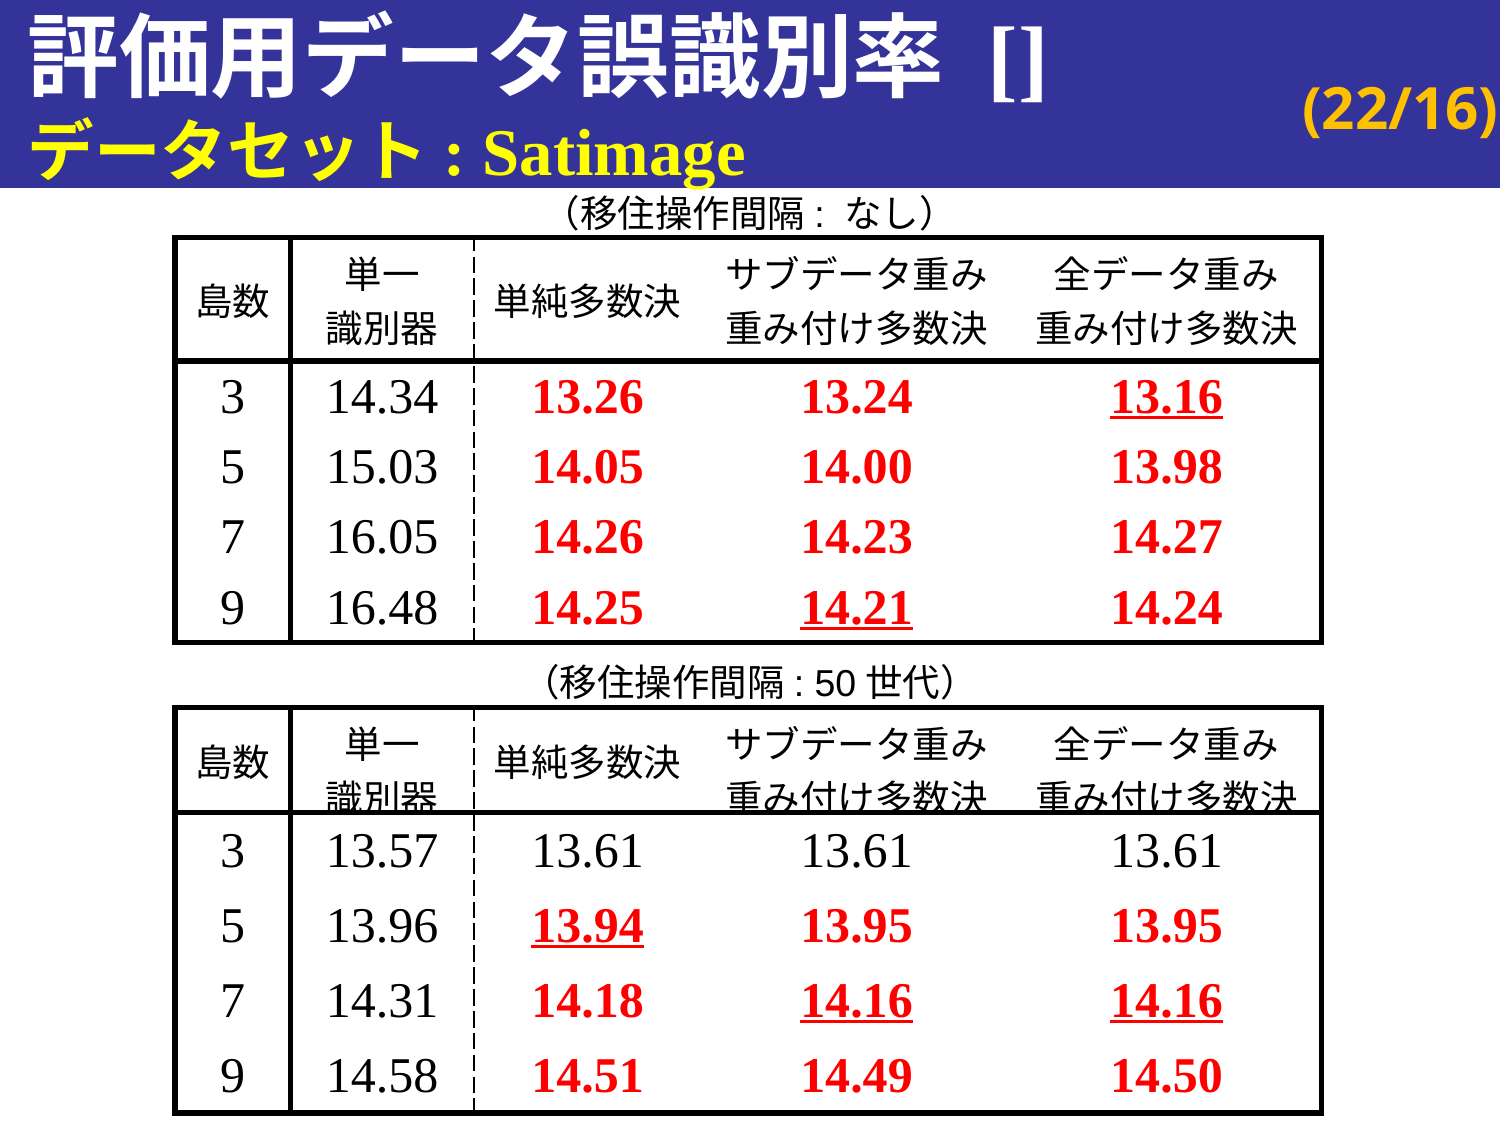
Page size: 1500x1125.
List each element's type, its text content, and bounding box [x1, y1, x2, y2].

table_cell 14.18 [474, 963, 702, 1038]
table_header 単純多数決 [474, 240, 702, 358]
table_cell 13.95 [702, 888, 1011, 963]
table_cell 16.48 [293, 572, 474, 640]
table_cell 14.51 [474, 1038, 702, 1110]
table_cell 14.21 [702, 572, 1011, 640]
table_header サブデータ重み 重み付け多数決 [702, 710, 1011, 810]
table_cell 9 [178, 572, 288, 640]
table_header 全データ重み 重み付け多数決 [1011, 240, 1319, 358]
table_cell 5 [178, 431, 288, 502]
table_cell 13.61 [474, 815, 702, 888]
table_cell 13.24 [702, 364, 1011, 431]
table_cell 14.00 [702, 431, 1011, 502]
table_header 全データ重み 重み付け多数決 [1011, 710, 1319, 810]
table_cell 13.94 [474, 888, 702, 963]
table_cell 13.26 [474, 364, 702, 431]
table_header 島数 [178, 710, 288, 810]
table_cell 14.50 [1011, 1038, 1319, 1110]
table_cell 14.23 [702, 502, 1011, 572]
table_cell 14.05 [474, 431, 702, 502]
table_cell 13.96 [293, 888, 474, 963]
table_cell 14.16 [1011, 963, 1319, 1038]
table_cell 14.31 [293, 963, 474, 1038]
table_header 単一 識別器 [293, 710, 474, 810]
table_cell 14.26 [474, 502, 702, 572]
table_header サブデータ重み 重み付け多数決 [702, 240, 1011, 358]
table_cell 16.05 [293, 502, 474, 572]
table_cell 3 [178, 815, 288, 888]
table_cell 7 [178, 963, 288, 1038]
text_box （移住操作間隔: なし） [528, 182, 972, 243]
table_cell 14.24 [1011, 572, 1319, 640]
table_cell 14.25 [474, 572, 702, 640]
table_header 島数 [178, 240, 288, 358]
table_cell 13.61 [702, 815, 1011, 888]
table_cell 14.27 [1011, 502, 1319, 572]
table_cell 9 [178, 1038, 288, 1110]
text_box （移住操作間隔: 50世代） [507, 651, 993, 712]
table_cell 15.03 [293, 431, 474, 502]
table_cell 5 [178, 888, 288, 963]
table_cell 14.16 [702, 963, 1011, 1038]
table_header 単一 識別器 [293, 240, 474, 358]
table_cell 13.16 [1011, 364, 1319, 431]
table_cell 13.57 [293, 815, 474, 888]
table_cell 13.98 [1011, 431, 1319, 502]
table_cell 3 [178, 364, 288, 431]
table_cell 7 [178, 502, 288, 572]
table_cell 14.34 [293, 364, 474, 431]
table_cell 14.49 [702, 1038, 1011, 1110]
table_header 単純多数決 [474, 710, 702, 810]
table_cell 14.58 [293, 1038, 474, 1110]
table_cell 13.61 [1011, 815, 1319, 888]
table_cell 13.95 [1011, 888, 1319, 963]
